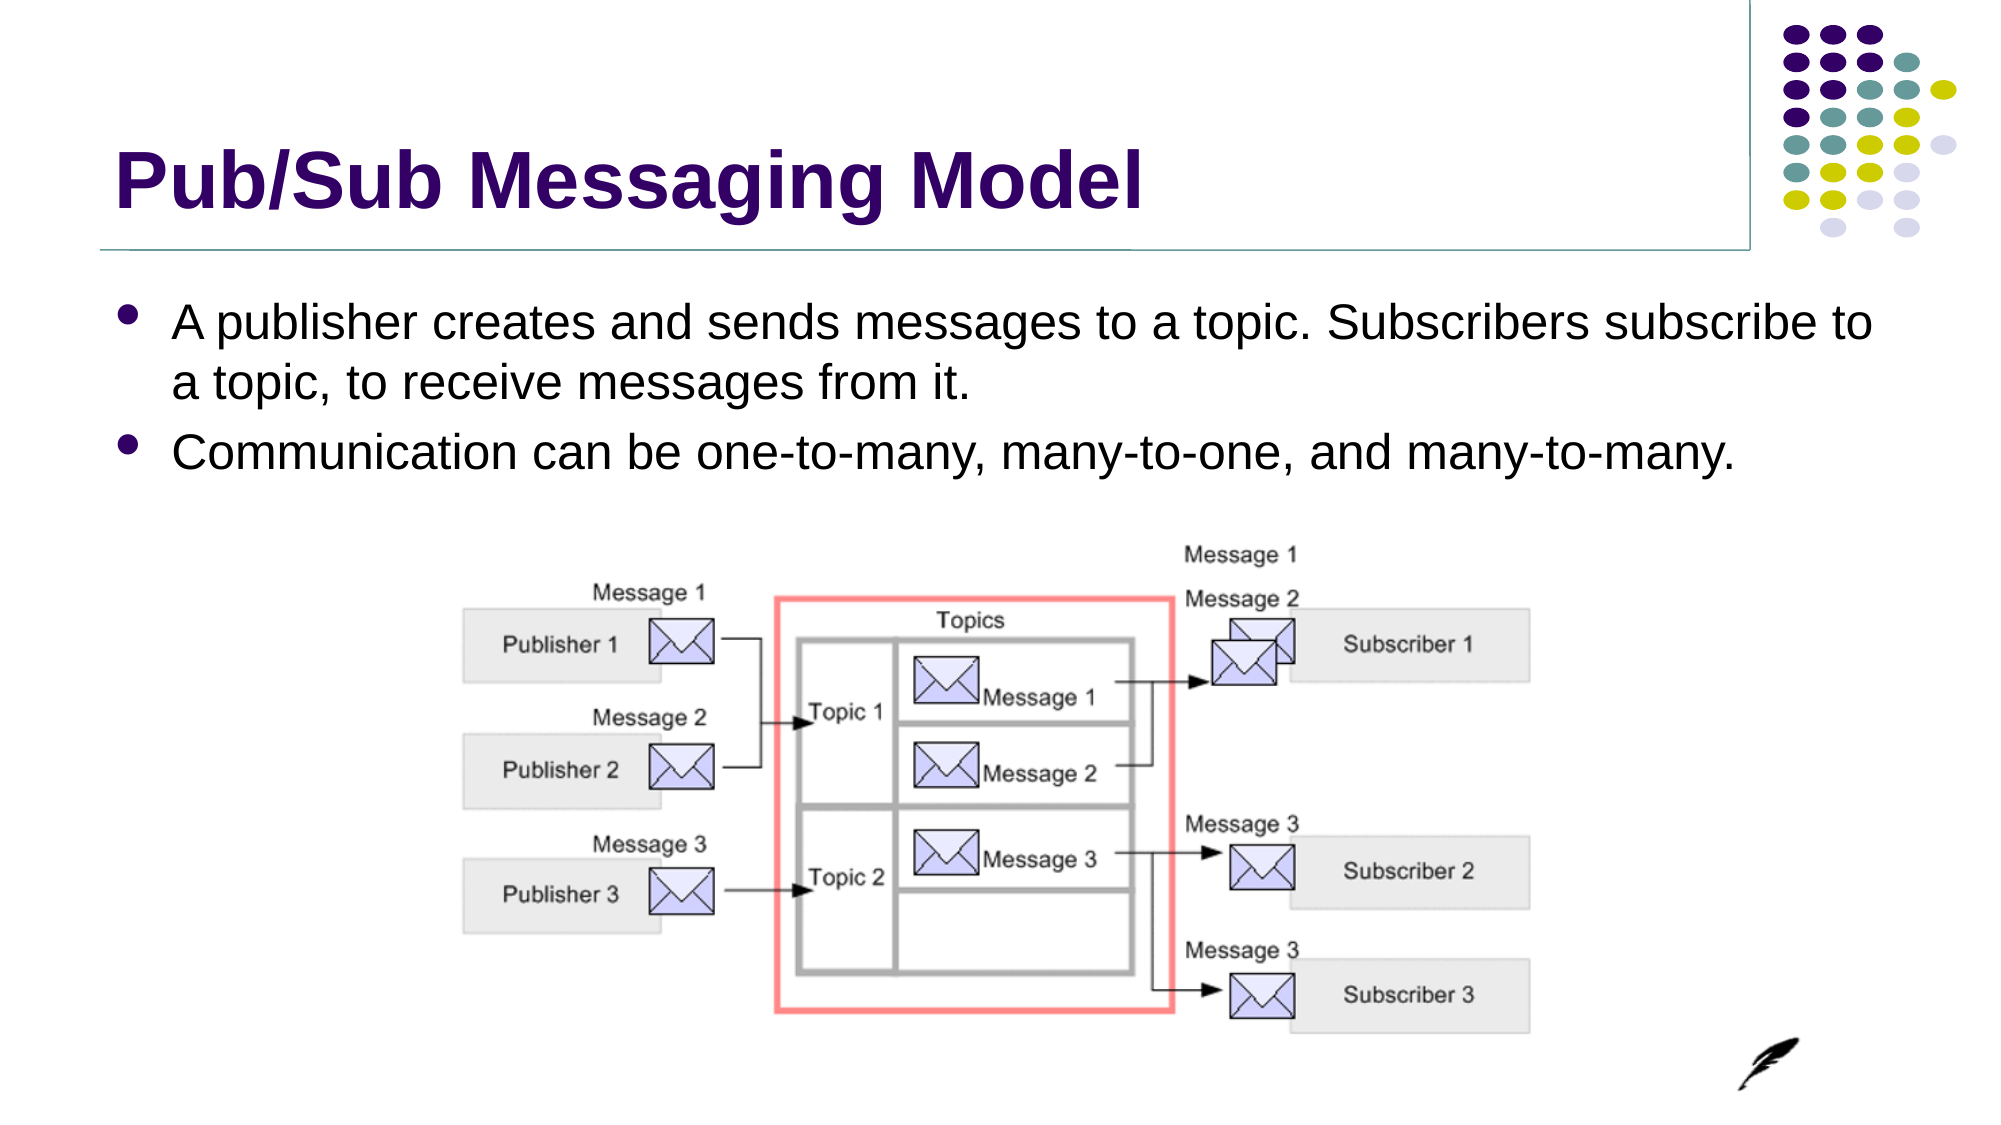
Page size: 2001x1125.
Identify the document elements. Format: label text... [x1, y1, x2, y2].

picture [1727, 1027, 1809, 1103]
picture [434, 533, 1566, 1072]
title Pub/Sub Messaging Model [99, 20, 1750, 233]
list A publisher creates and sends messages to a topic. Subscribers subscribe to a topic, to receive messages from it. Communication can be one-to-many, many-to-one, and many-to-many. [99, 282, 1900, 1006]
